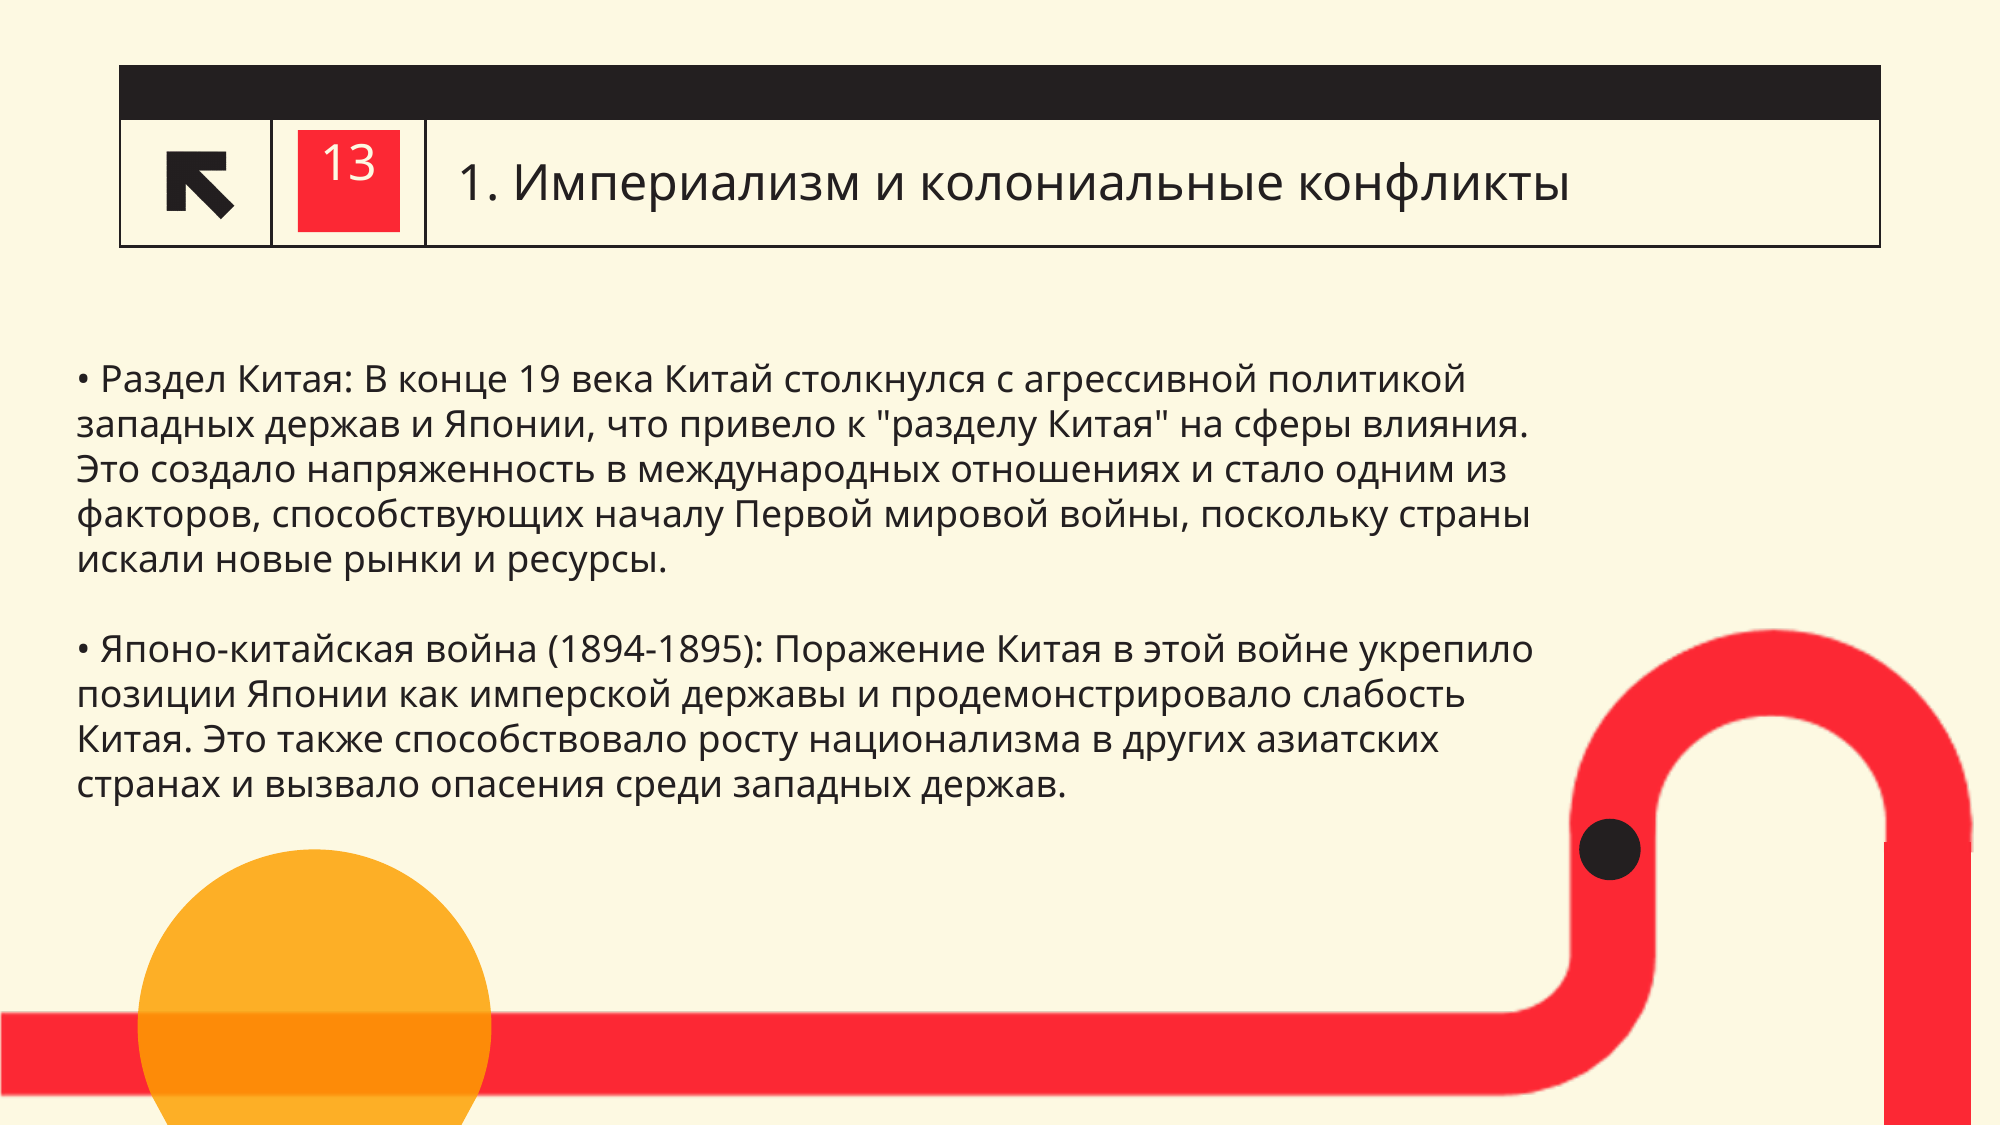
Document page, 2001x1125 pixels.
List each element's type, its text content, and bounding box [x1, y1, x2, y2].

picture [0, 627, 167, 1125]
title 1. Империализм и колониальные конфликты [442, 120, 1880, 248]
list • Раздел Китая: В конце 19 века Китай столкнулся с агрессивной политикой западных держав и Японии, что привело к "разделу Китая" на сферы влияния. Это создало напряженность в международных отношениях и стало одним из факторов, способствующих началу Первой мировой войны, поскольку страны искали новые рынки и ресурсы. • Японо-китайская война (1894-1895): Поражение Китая в этой войне укрепило позиции Японии как имперской державы и продемонстрировало слабость Китая. Это также способствовало росту национализма в других азиатских странах и вызвало опасения среди западных держав. [61, 348, 1556, 935]
picture [121, 105, 273, 258]
list 13 [297, 130, 400, 233]
picture [462, 627, 2001, 1125]
